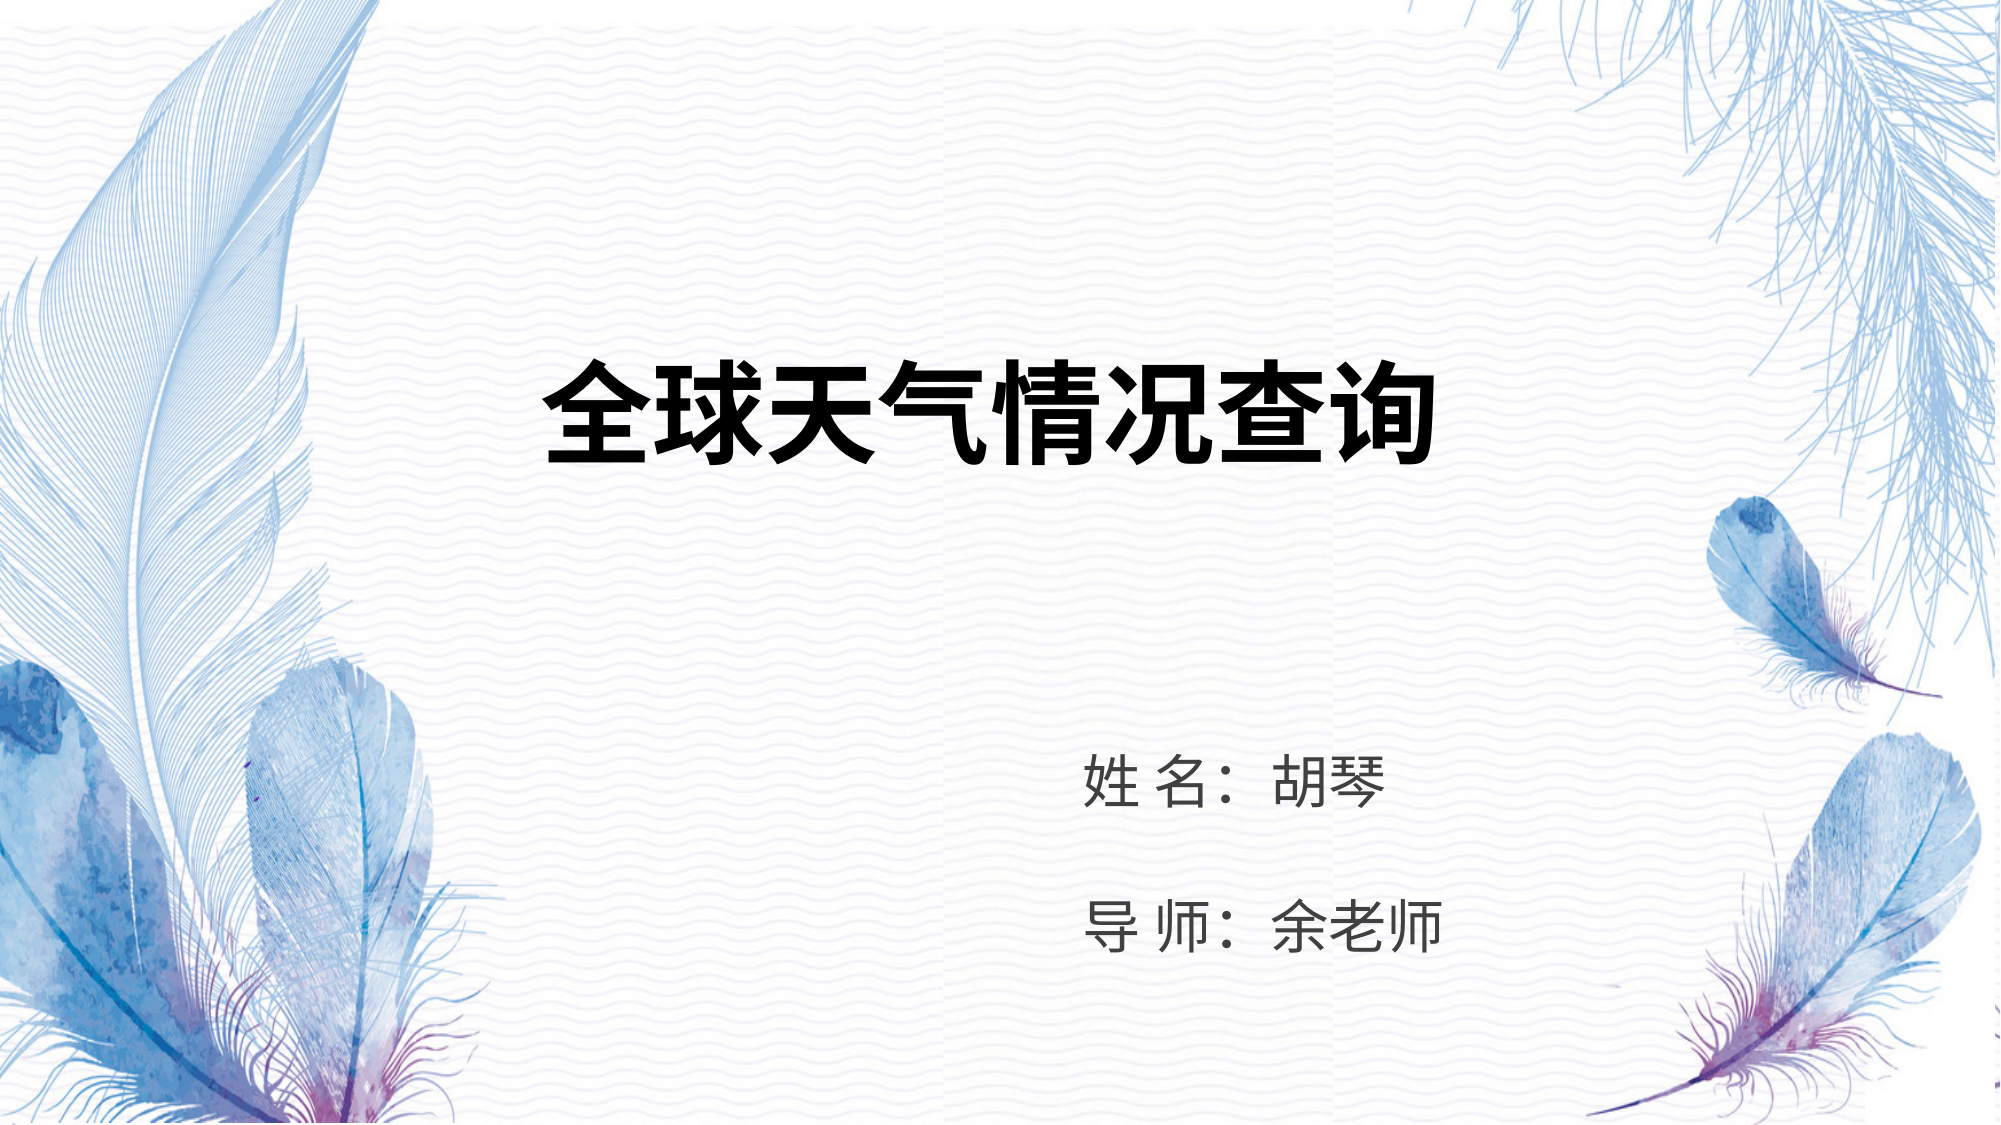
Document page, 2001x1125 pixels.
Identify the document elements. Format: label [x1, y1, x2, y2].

text_box [0, 0, 1995, 1125]
picture [1995, 0, 2001, 1125]
